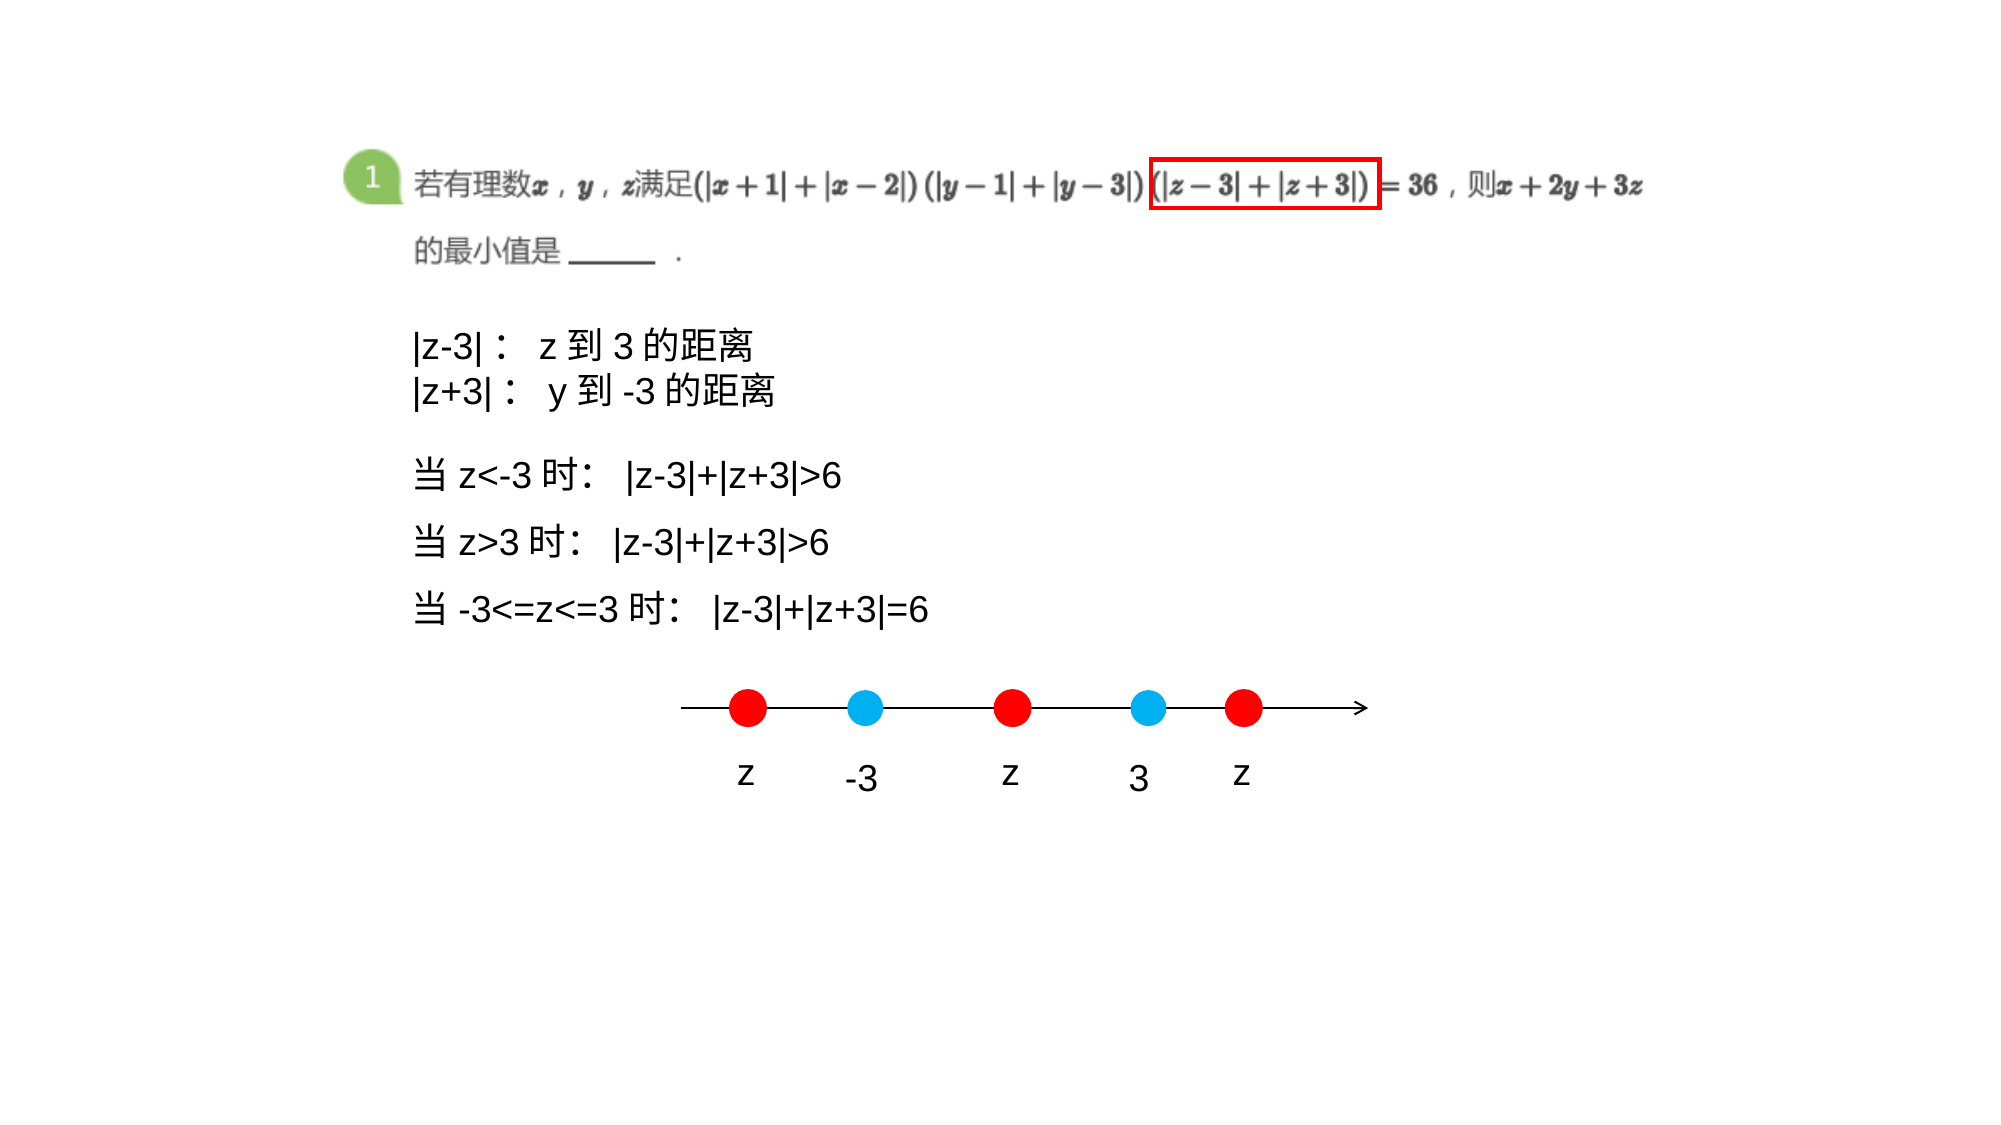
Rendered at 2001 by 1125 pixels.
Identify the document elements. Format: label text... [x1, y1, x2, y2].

text_box [993, 689, 1032, 707]
text_box [1129, 709, 1168, 728]
picture [292, 106, 1708, 311]
text_box 当z<-3时：|z-3|+|z+3|>6 [397, 443, 1152, 504]
text_box [1129, 689, 1168, 707]
text_box z [722, 740, 784, 801]
text_box z [986, 740, 1048, 801]
text_box z [1217, 740, 1279, 801]
text_box [846, 689, 885, 707]
text_box [846, 709, 885, 728]
text_box |z-3|：z到3的距离 |z+3|：y到-3的距离 [397, 314, 1152, 420]
text_box [1224, 709, 1263, 728]
text_box -3 [830, 747, 900, 807]
text_box [993, 709, 1032, 728]
text_box 当-3<=z<=3时：|z-3|+|z+3|=6 [397, 577, 1152, 638]
text_box [729, 709, 767, 728]
text_box [1224, 689, 1263, 707]
text_box 当z>3时：|z-3|+|z+3|>6 [397, 510, 1152, 571]
text_box [729, 689, 767, 707]
text_box 3 [1113, 747, 1184, 807]
